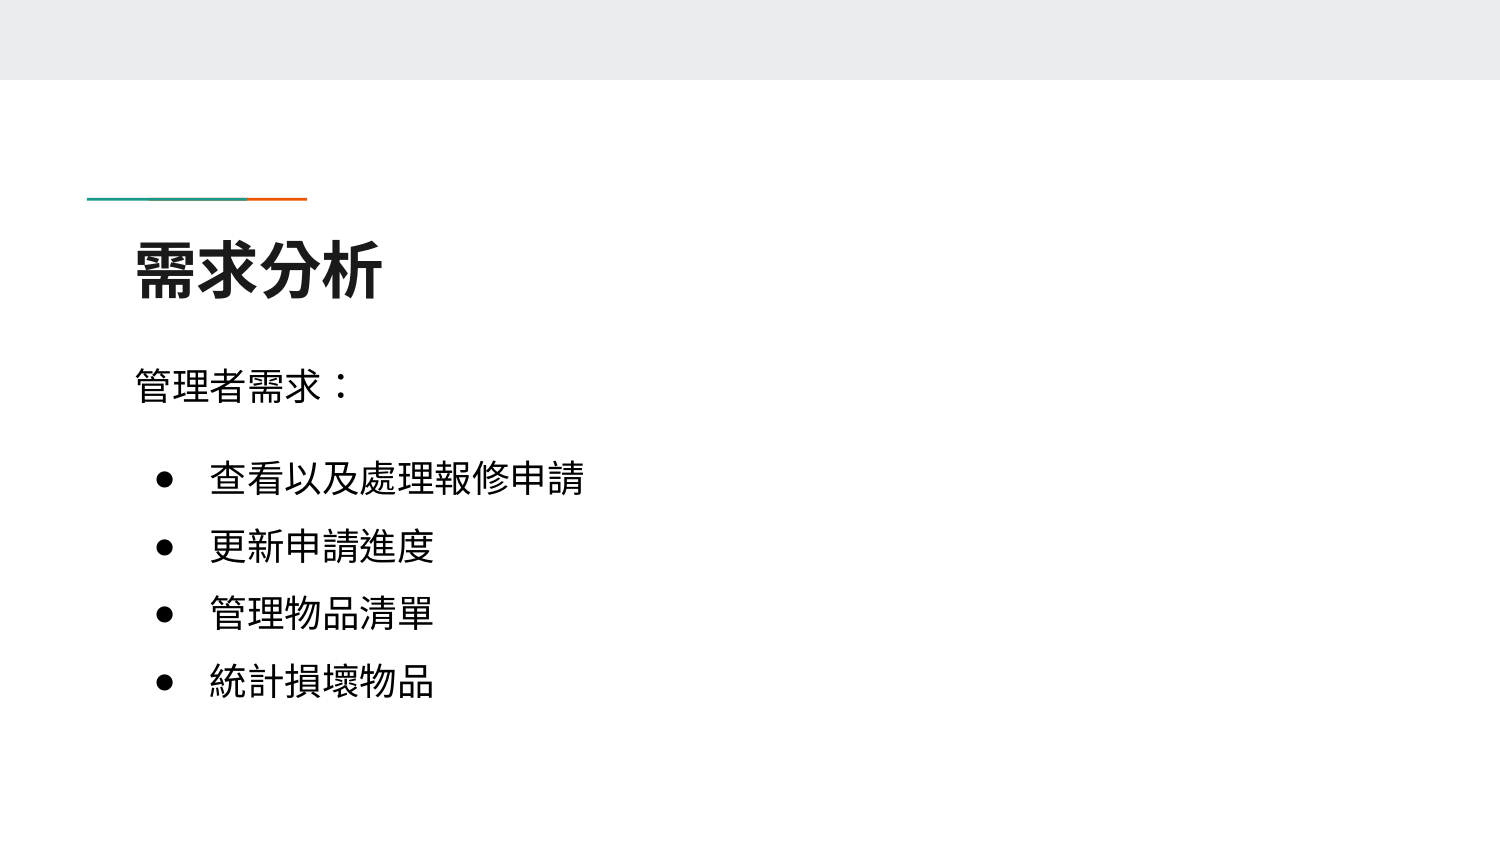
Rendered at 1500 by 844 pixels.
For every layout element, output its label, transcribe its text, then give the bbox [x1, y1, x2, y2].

title 需求分析 [119, 216, 1381, 305]
list 管理者需求： 查看以及處理報修申請 更新申請進度 管理物品清單 統計損壞物品 [119, 341, 1381, 844]
